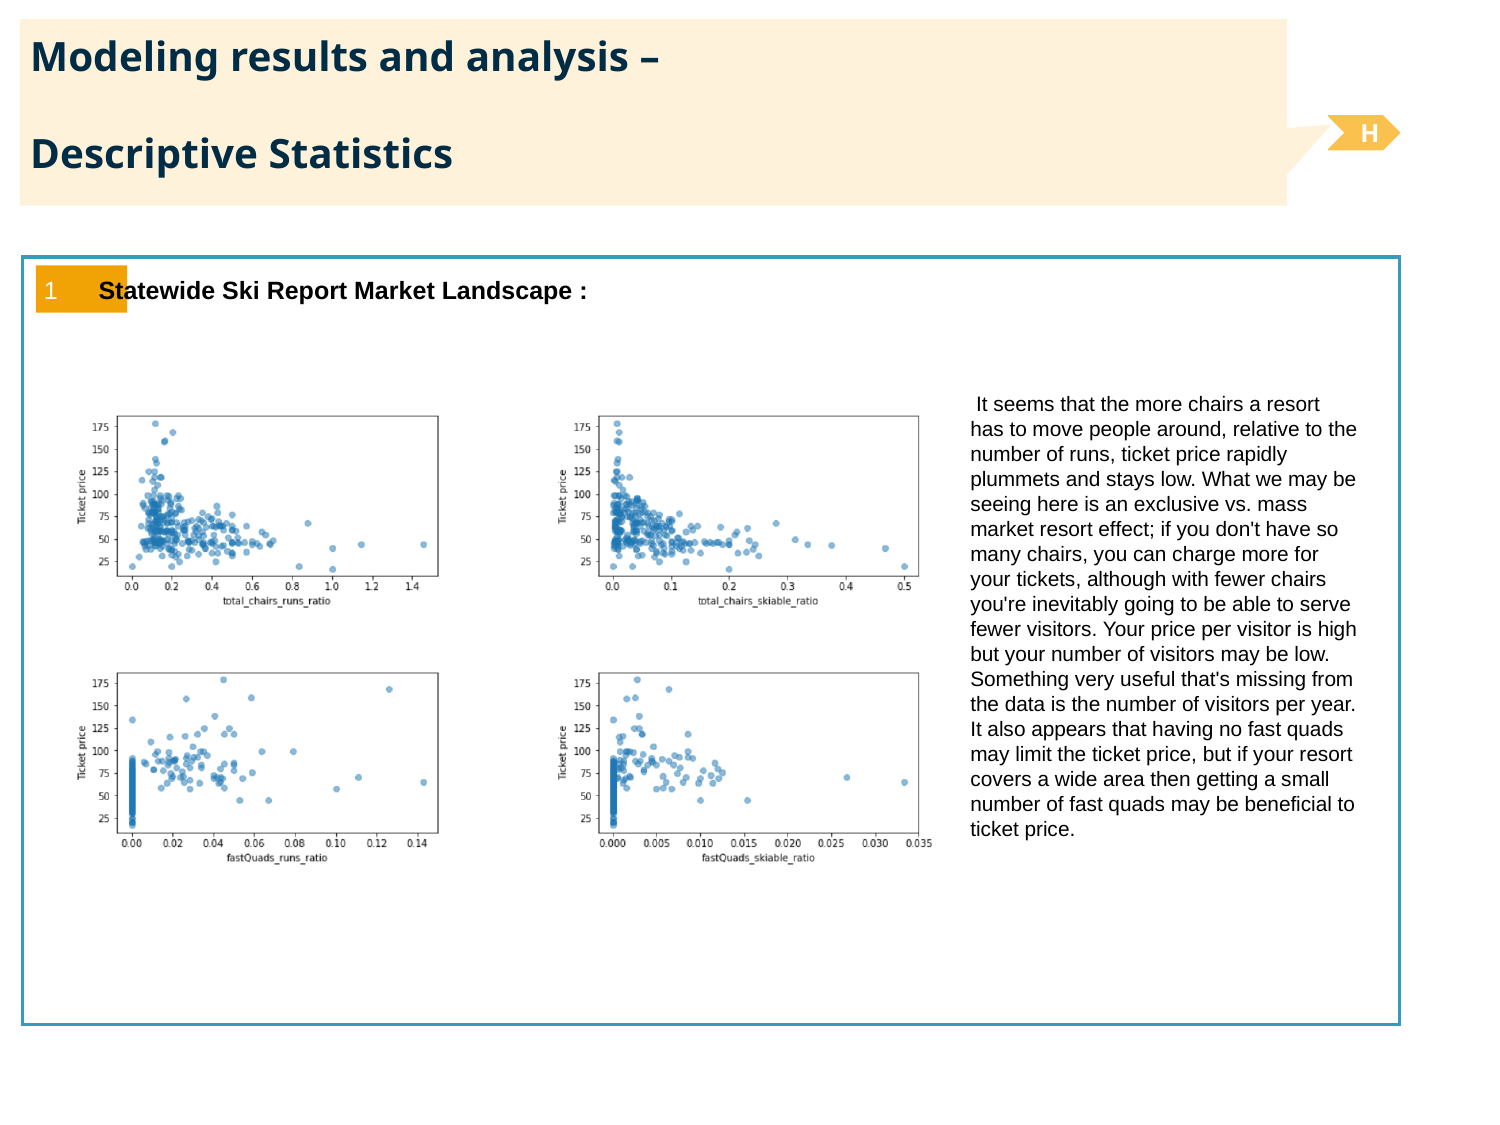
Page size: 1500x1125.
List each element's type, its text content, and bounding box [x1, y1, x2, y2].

text_box 1 [35, 265, 128, 313]
picture [29, 407, 991, 875]
text_box It seems that the more chairs a resort has to move people around, relative to the number of runs, ticket price rapidly plummets and stays low. What we may be seeing here is an exclusive vs. mass market resort effect; if you don't have so many chairs, you can charge more for your tickets, although with fewer chairs you're inevitably going to be able to serve fewer visitors. Your price per visitor is high but your number of visitors may be low. Something very useful that's missing from the data is the number of visitors per year. It also appears that having no fast quads may limit the ticket price, but if your resort covers a wide area then getting a small number of fast quads may be beneficial to ticket price. [955, 383, 1374, 873]
text_box [22, 257, 1400, 1025]
title Modeling results and analysis – Descriptive Statistics [30, 31, 1473, 82]
text_box [19, 19, 1292, 206]
text_box [30, 88, 1439, 170]
text_box Statewide Ski Report Market Landscape : [98, 270, 1239, 308]
